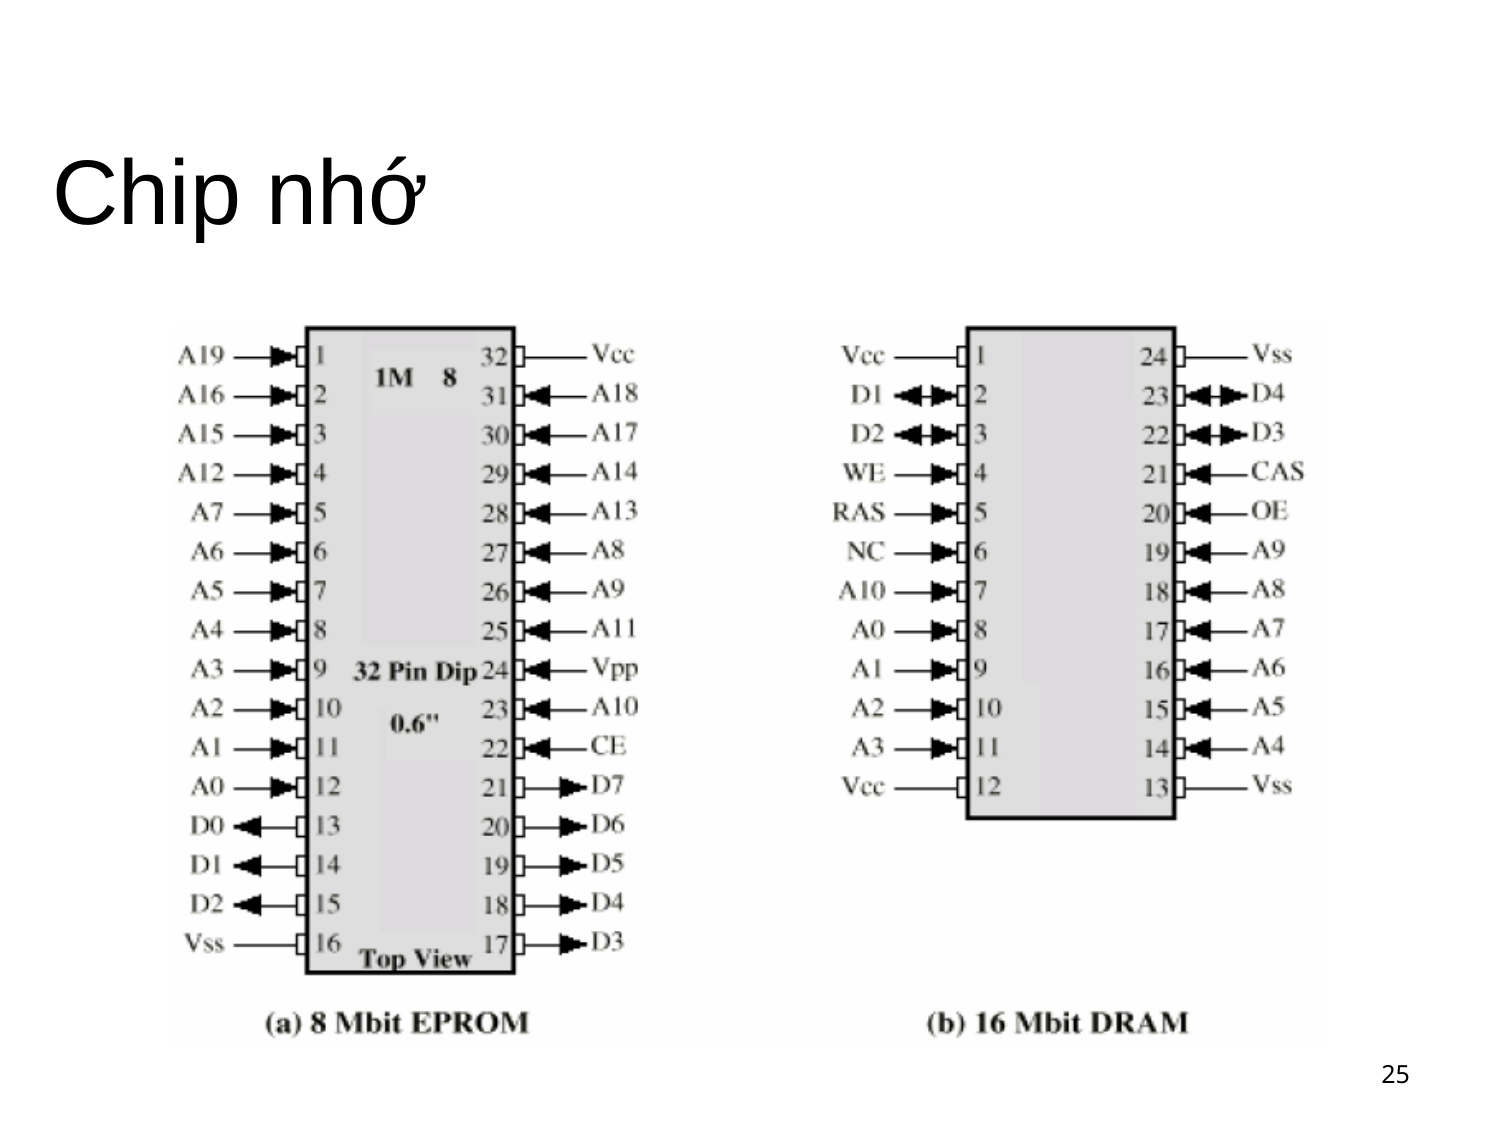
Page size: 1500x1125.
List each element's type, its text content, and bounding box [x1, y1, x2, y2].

picture [174, 324, 1326, 1049]
slide_number ‹#› [1074, 1025, 1425, 1100]
title Chip nhớ [37, 75, 1475, 300]
